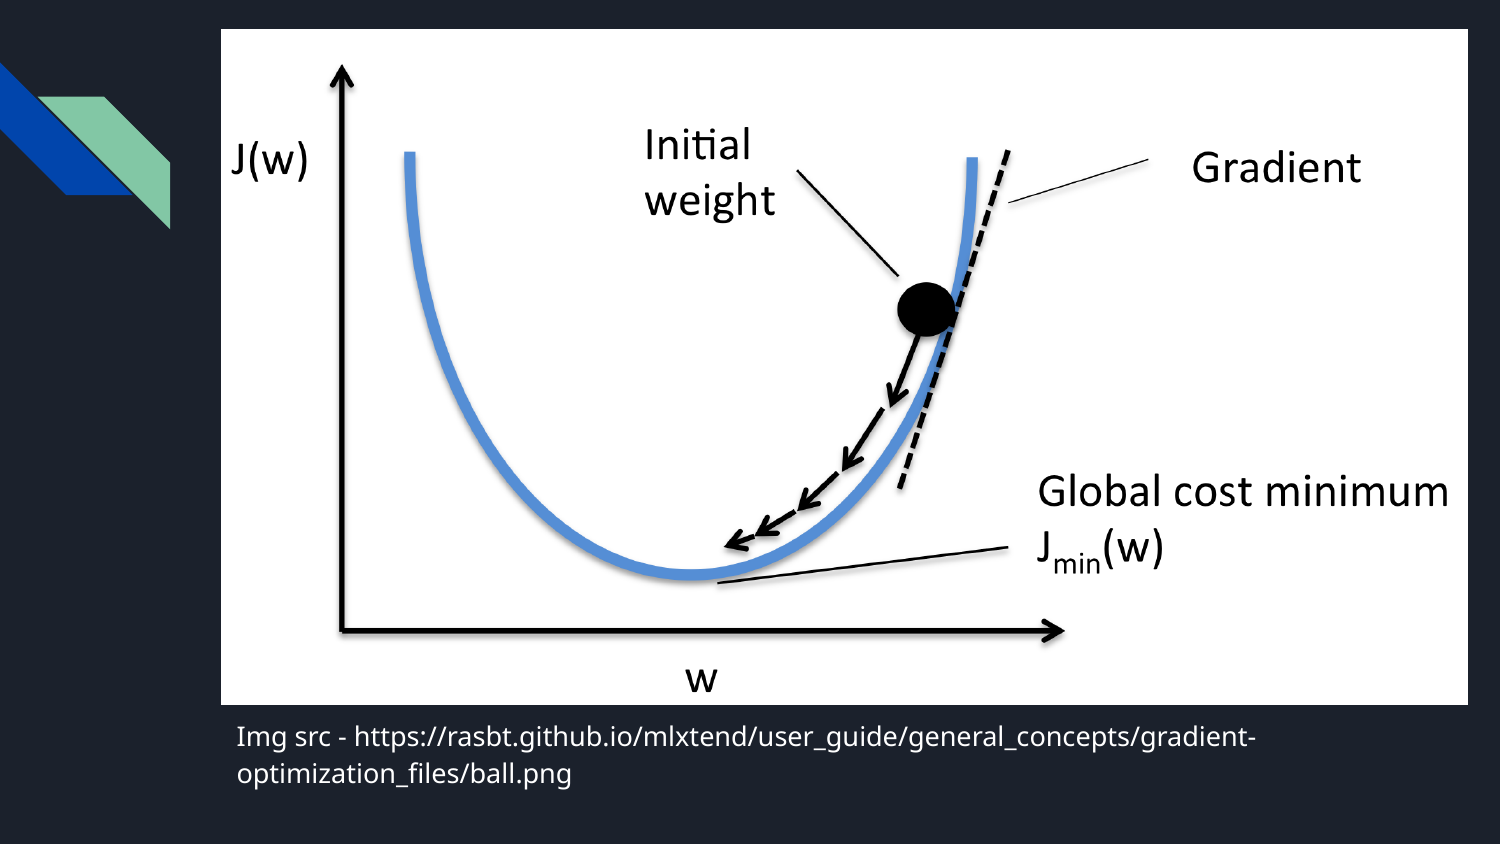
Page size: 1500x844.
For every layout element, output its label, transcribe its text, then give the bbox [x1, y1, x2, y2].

list Img src - https://rasbt.github.io/mlxtend/user_guide/general_concepts/gradient-optimization_files/ball.png [221, 711, 1434, 844]
picture [221, 28, 1468, 705]
